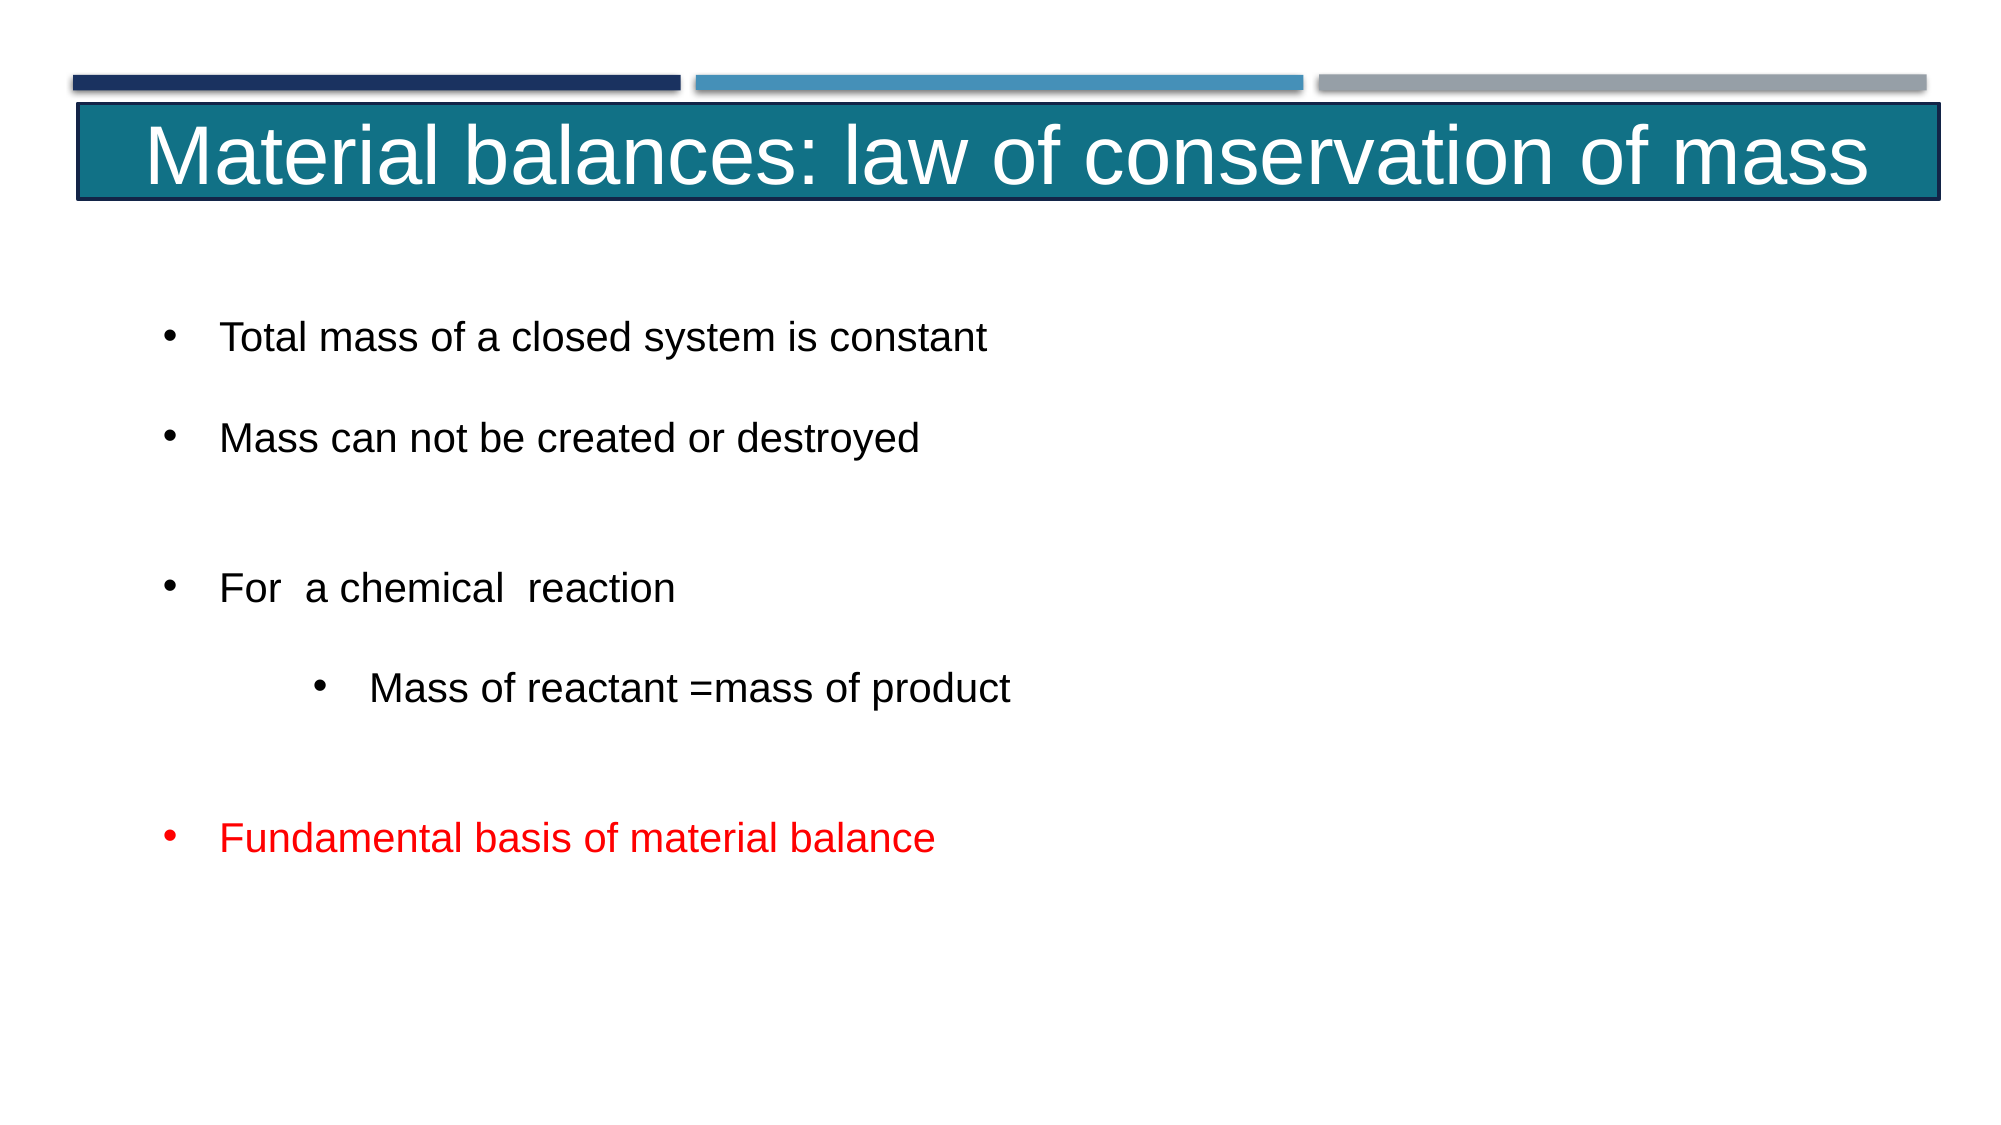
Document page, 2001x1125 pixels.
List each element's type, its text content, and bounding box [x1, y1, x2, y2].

text_box Material balances: law of conservation of mass [76, 102, 1941, 201]
text_box Total mass of a closed system is constant Mass can not be created or destroyed For a chemical reaction Mass of reactant =mass of product Fundamental basis of material balance [148, 302, 1312, 868]
